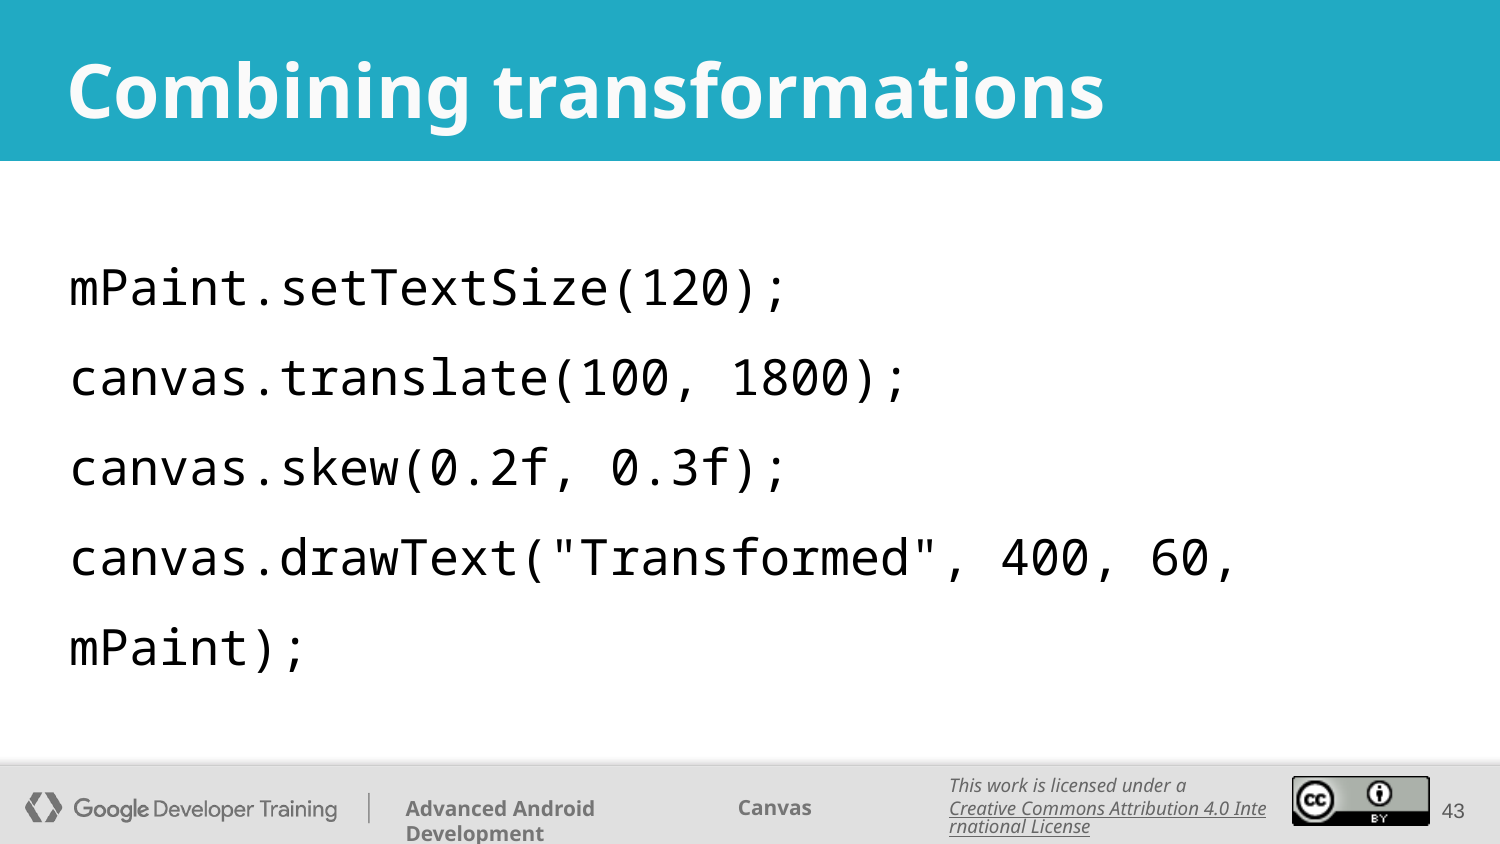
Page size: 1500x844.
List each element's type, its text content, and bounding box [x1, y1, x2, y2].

picture [0, 161, 1500, 844]
title Combining transformations [51, 28, 1449, 122]
slide_number ‹#› [1389, 777, 1480, 842]
list mPaint.setTextSize(120); canvas.translate(100, 1800); canvas.skew(0.2f, 0.3f); canvas.drawText("Transformed", 400, 60, mPaint); [54, 210, 1446, 599]
